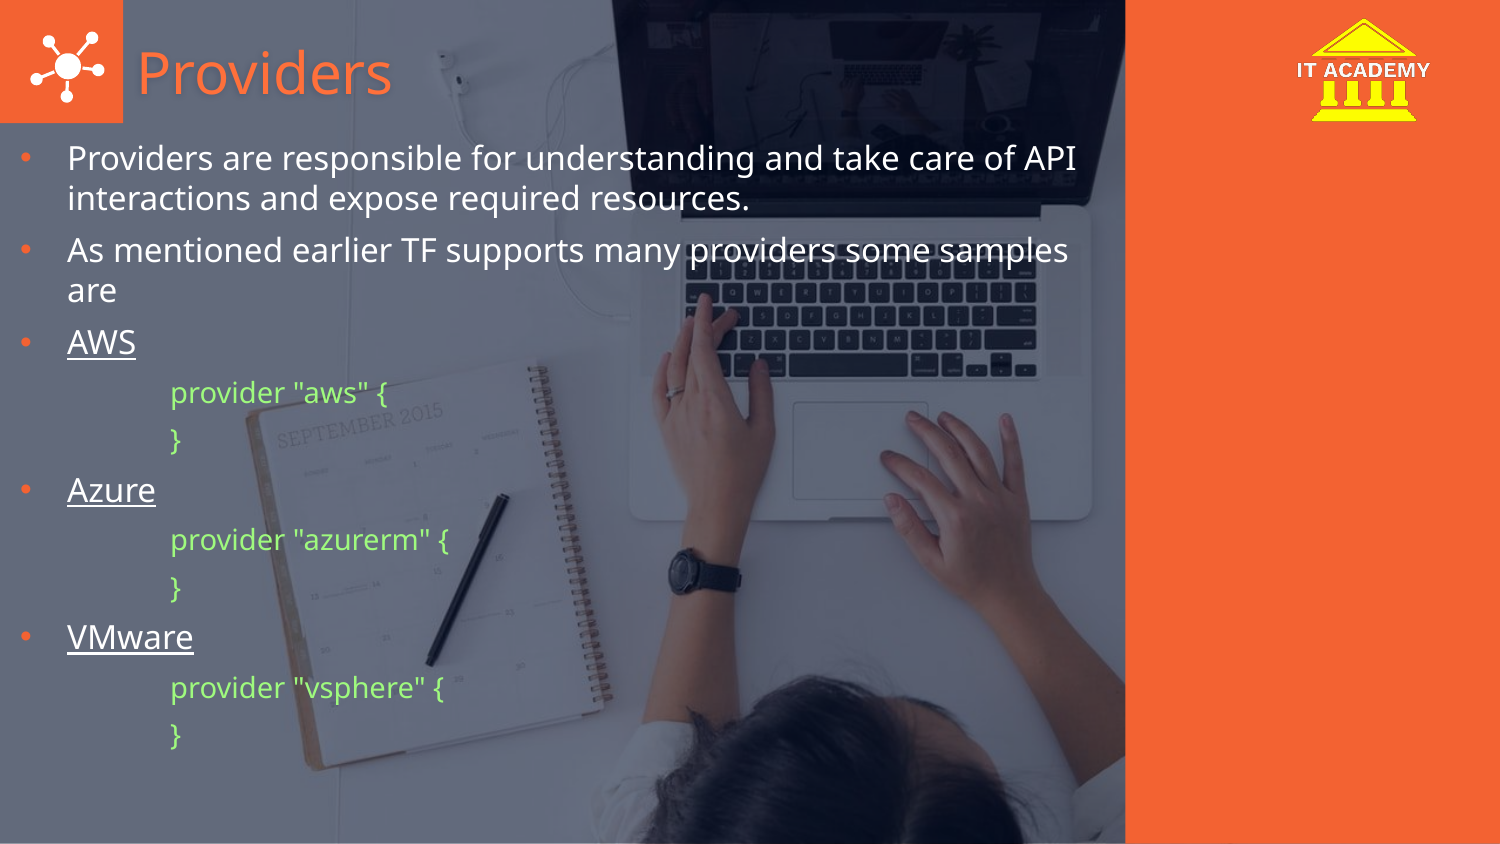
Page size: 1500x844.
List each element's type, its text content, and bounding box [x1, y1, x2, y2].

title Providers [136, 25, 1106, 108]
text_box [30, 31, 105, 103]
list Providers are responsible for understanding and take care of API interactions and expose required resources. As mentioned earlier TF supports many providers some samples are AWS provider "aws" { } Azure provider "azurerm" { } VMware provider "vsphere" { } [20, 136, 1096, 809]
picture [1280, 18, 1448, 122]
